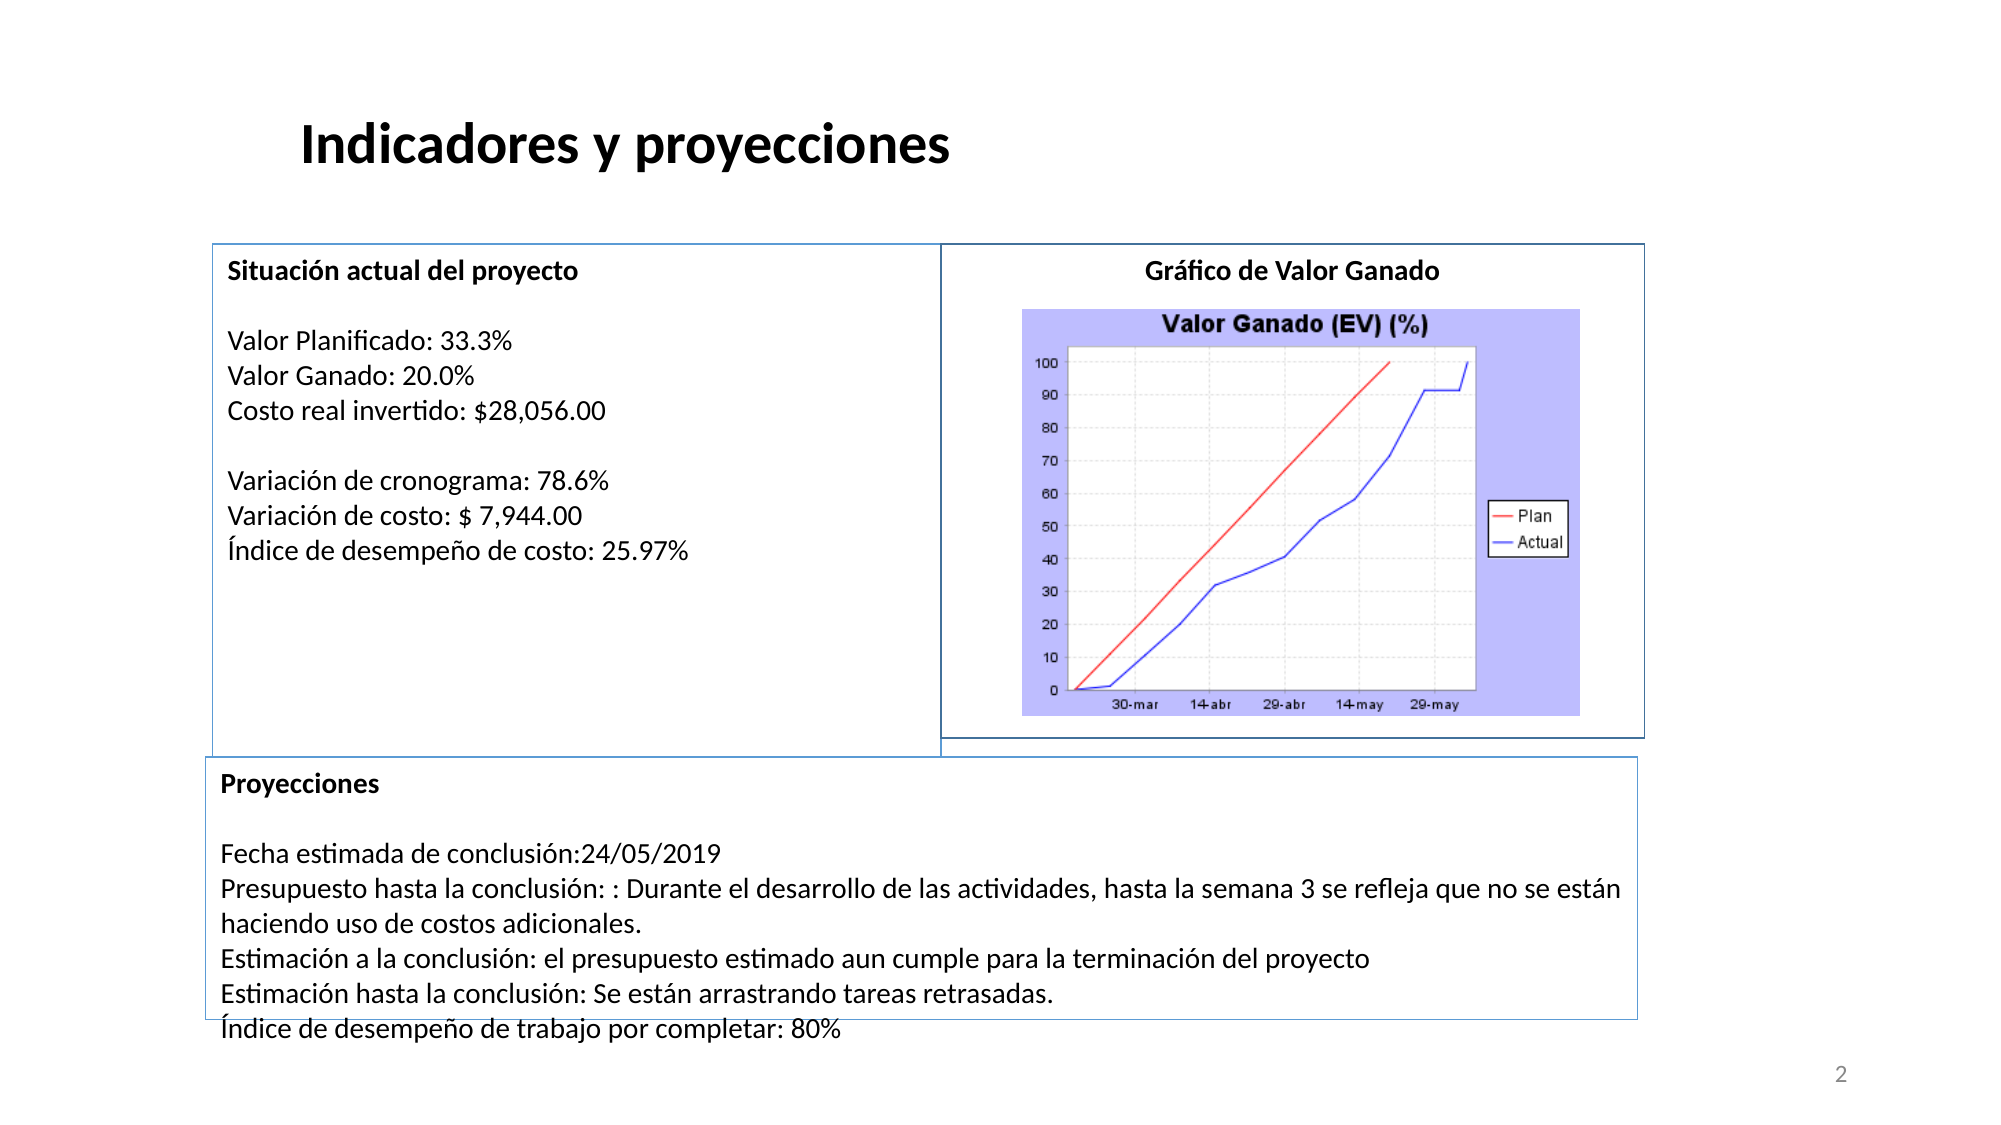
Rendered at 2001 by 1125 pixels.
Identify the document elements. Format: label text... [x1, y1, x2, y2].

text_box Gráfico de Valor Ganado [941, 243, 1645, 739]
text_box Indicadores y proyecciones [285, 111, 1561, 170]
picture [1022, 309, 1581, 717]
text_box Situación actual del proyecto Valor Planificado: 33.3% Valor Ganado: 20.0% Costo real invertido: $28,056.00 Variación de cronograma: 78.6% Variación de costo: $ 7,944.00 Índice de desempeño de costo: 25.97% [212, 243, 941, 757]
slide_number 2 [1412, 1042, 1863, 1103]
text_box Proyecciones Fecha estimada de conclusión:24/05/2019 Presupuesto hasta la conclusión: : Durante el desarrollo de las actividades, hasta la semana 3 se refleja que no se están haciendo uso de costos adicionales. Estimación a la conclusión: el presupuesto estimado aun cumple para la terminación del proyecto Estimación hasta la conclusión: Se están arrastrando tareas retrasadas. Índice de desempeño de trabajo por completar: 80% [205, 757, 1638, 1020]
